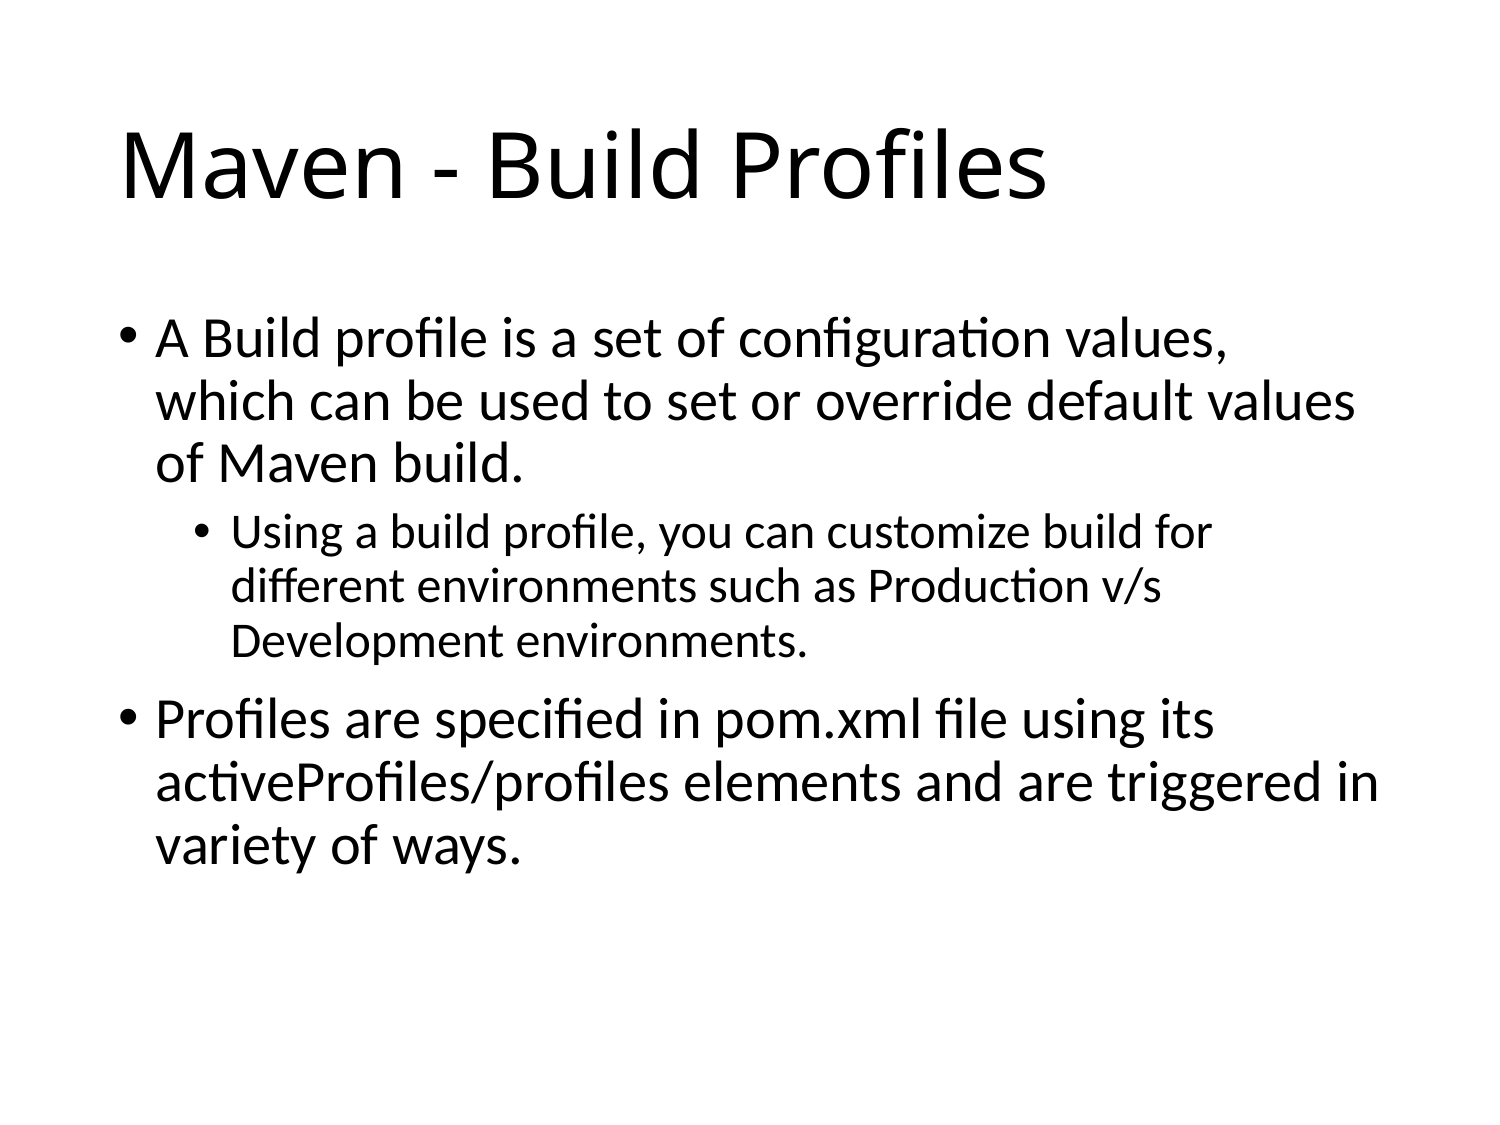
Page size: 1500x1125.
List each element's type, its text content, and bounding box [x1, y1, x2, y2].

list A Build profile is a set of configuration values, which can be used to set or override default values of Maven build. Using a build profile, you can customize build for different environments such as Production v/s Development environments. Profiles are specified in pom.xml file using its activeProfiles/profiles elements and are triggered in variety of ways. [103, 299, 1397, 1014]
title Maven - Build Profiles [103, 59, 1397, 278]
